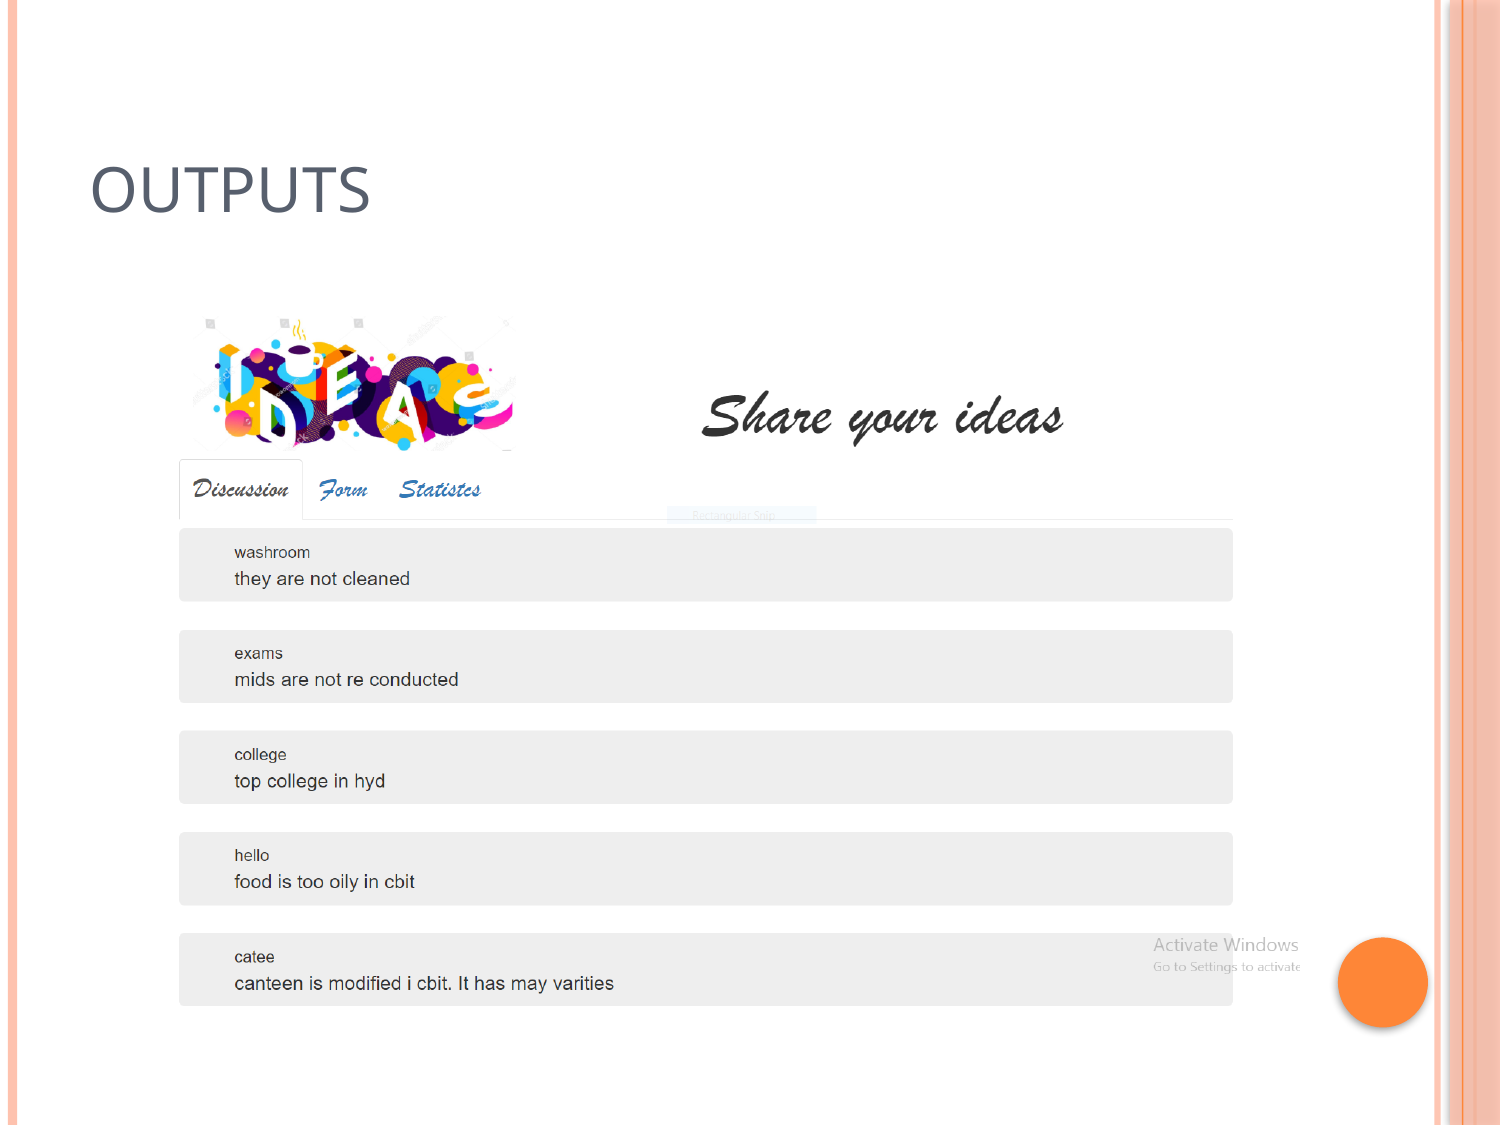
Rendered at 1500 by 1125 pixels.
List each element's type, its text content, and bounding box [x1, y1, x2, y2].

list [74, 316, 1301, 1009]
title outputs [75, 45, 1300, 233]
